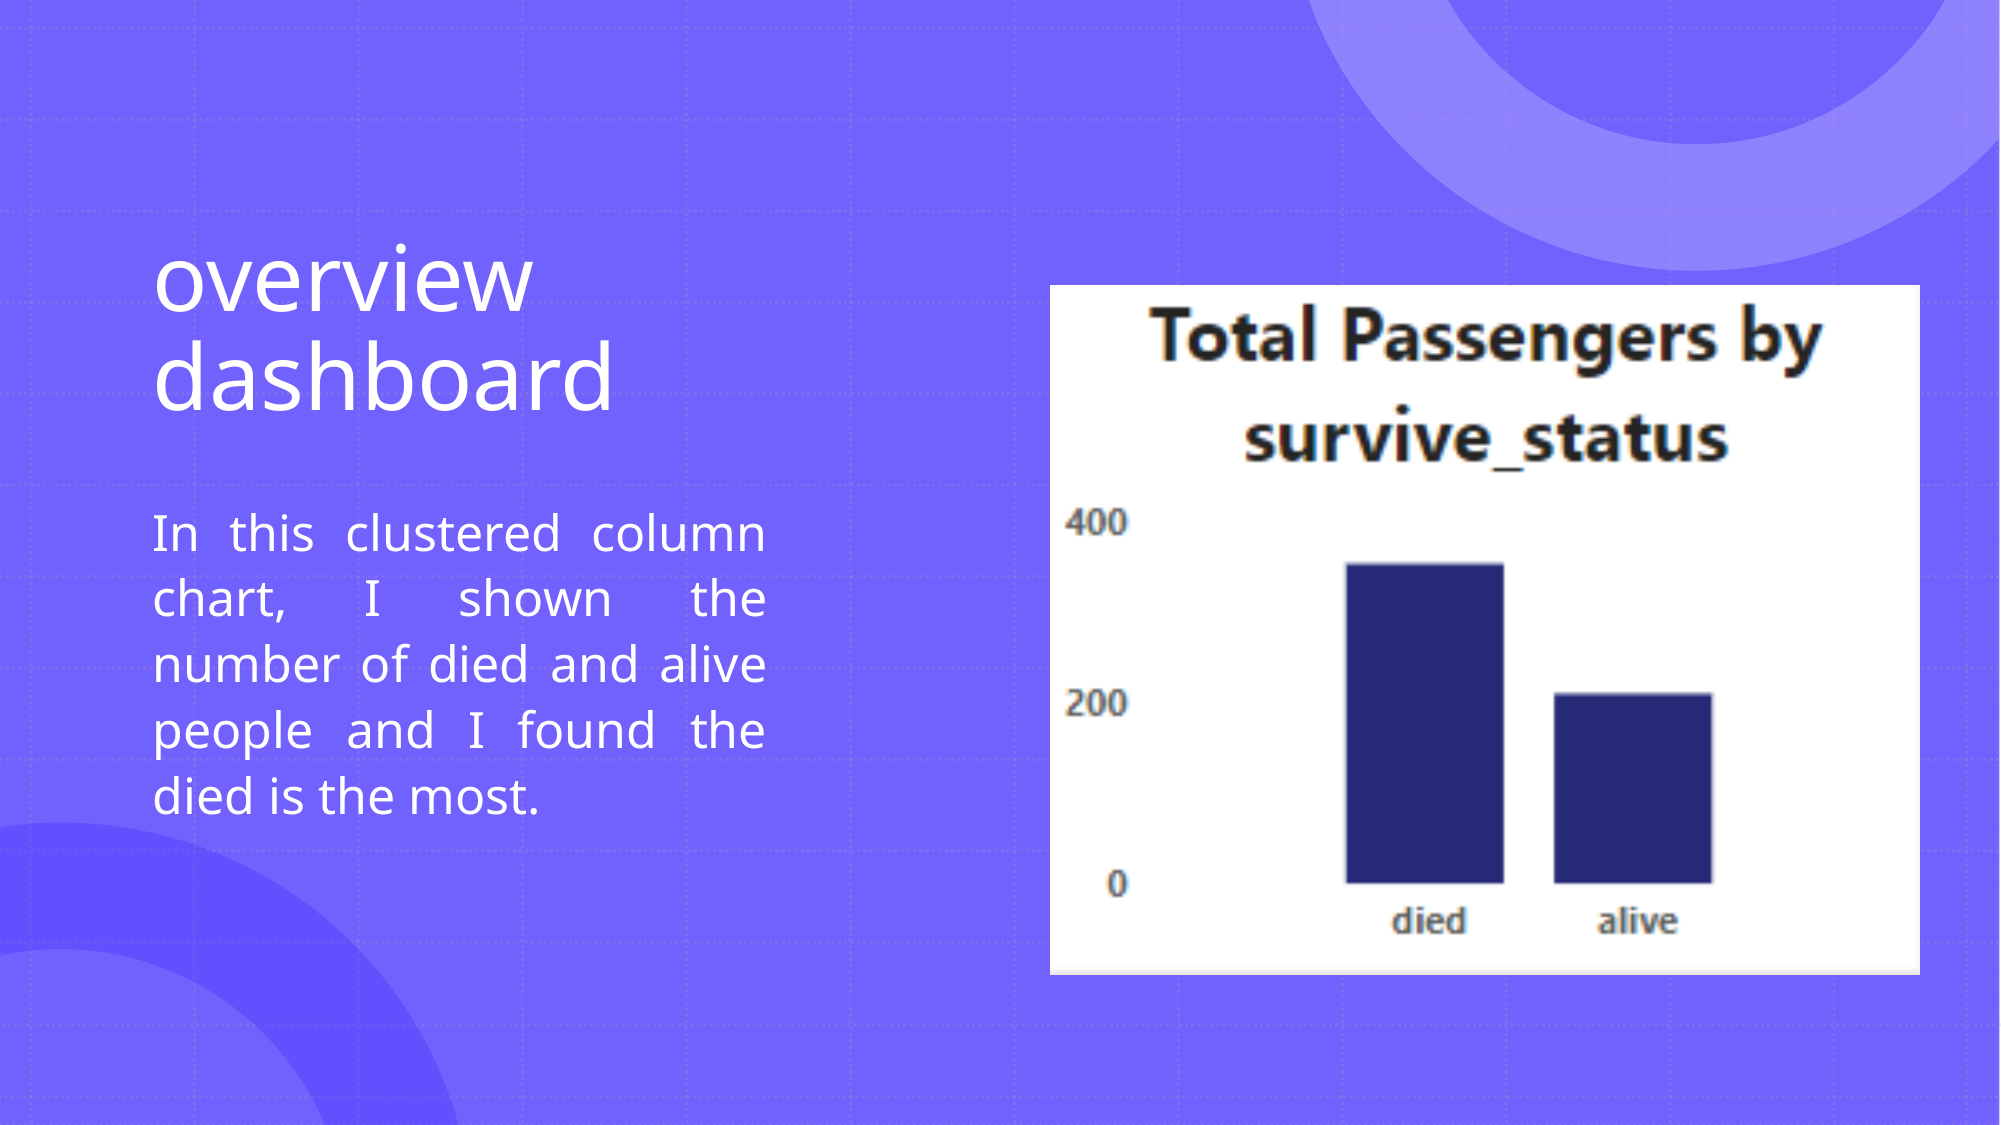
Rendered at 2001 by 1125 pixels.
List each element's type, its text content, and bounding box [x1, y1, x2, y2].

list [1049, 285, 1920, 975]
list In this clustered column chart, I shown the number of died and alive people and I found the died is the most. [137, 487, 783, 963]
title overview dashboard [137, 112, 783, 438]
